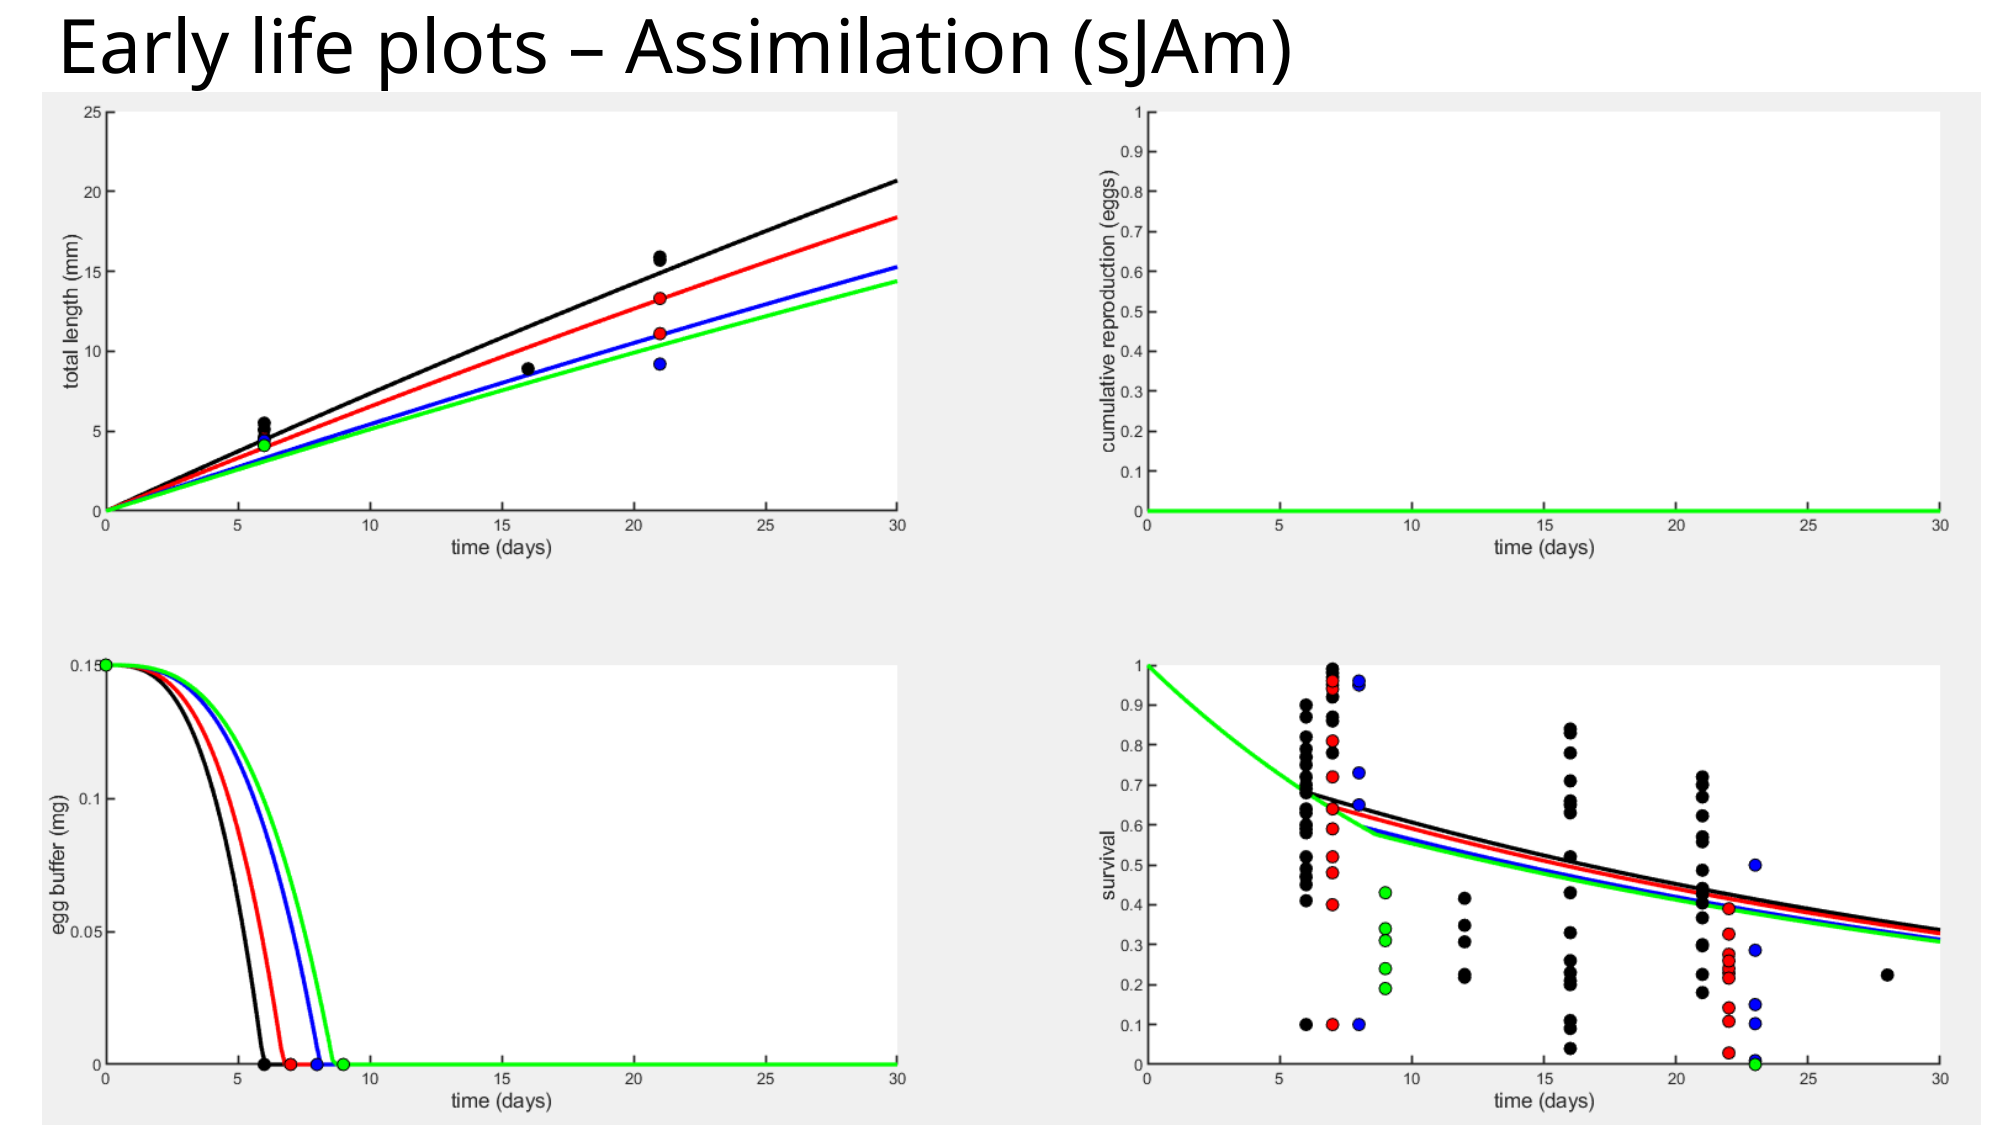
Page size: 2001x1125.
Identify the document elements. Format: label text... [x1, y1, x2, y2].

picture [42, 92, 1981, 1125]
title Early life plots – Assimilation (sJAm) [42, 0, 1768, 92]
